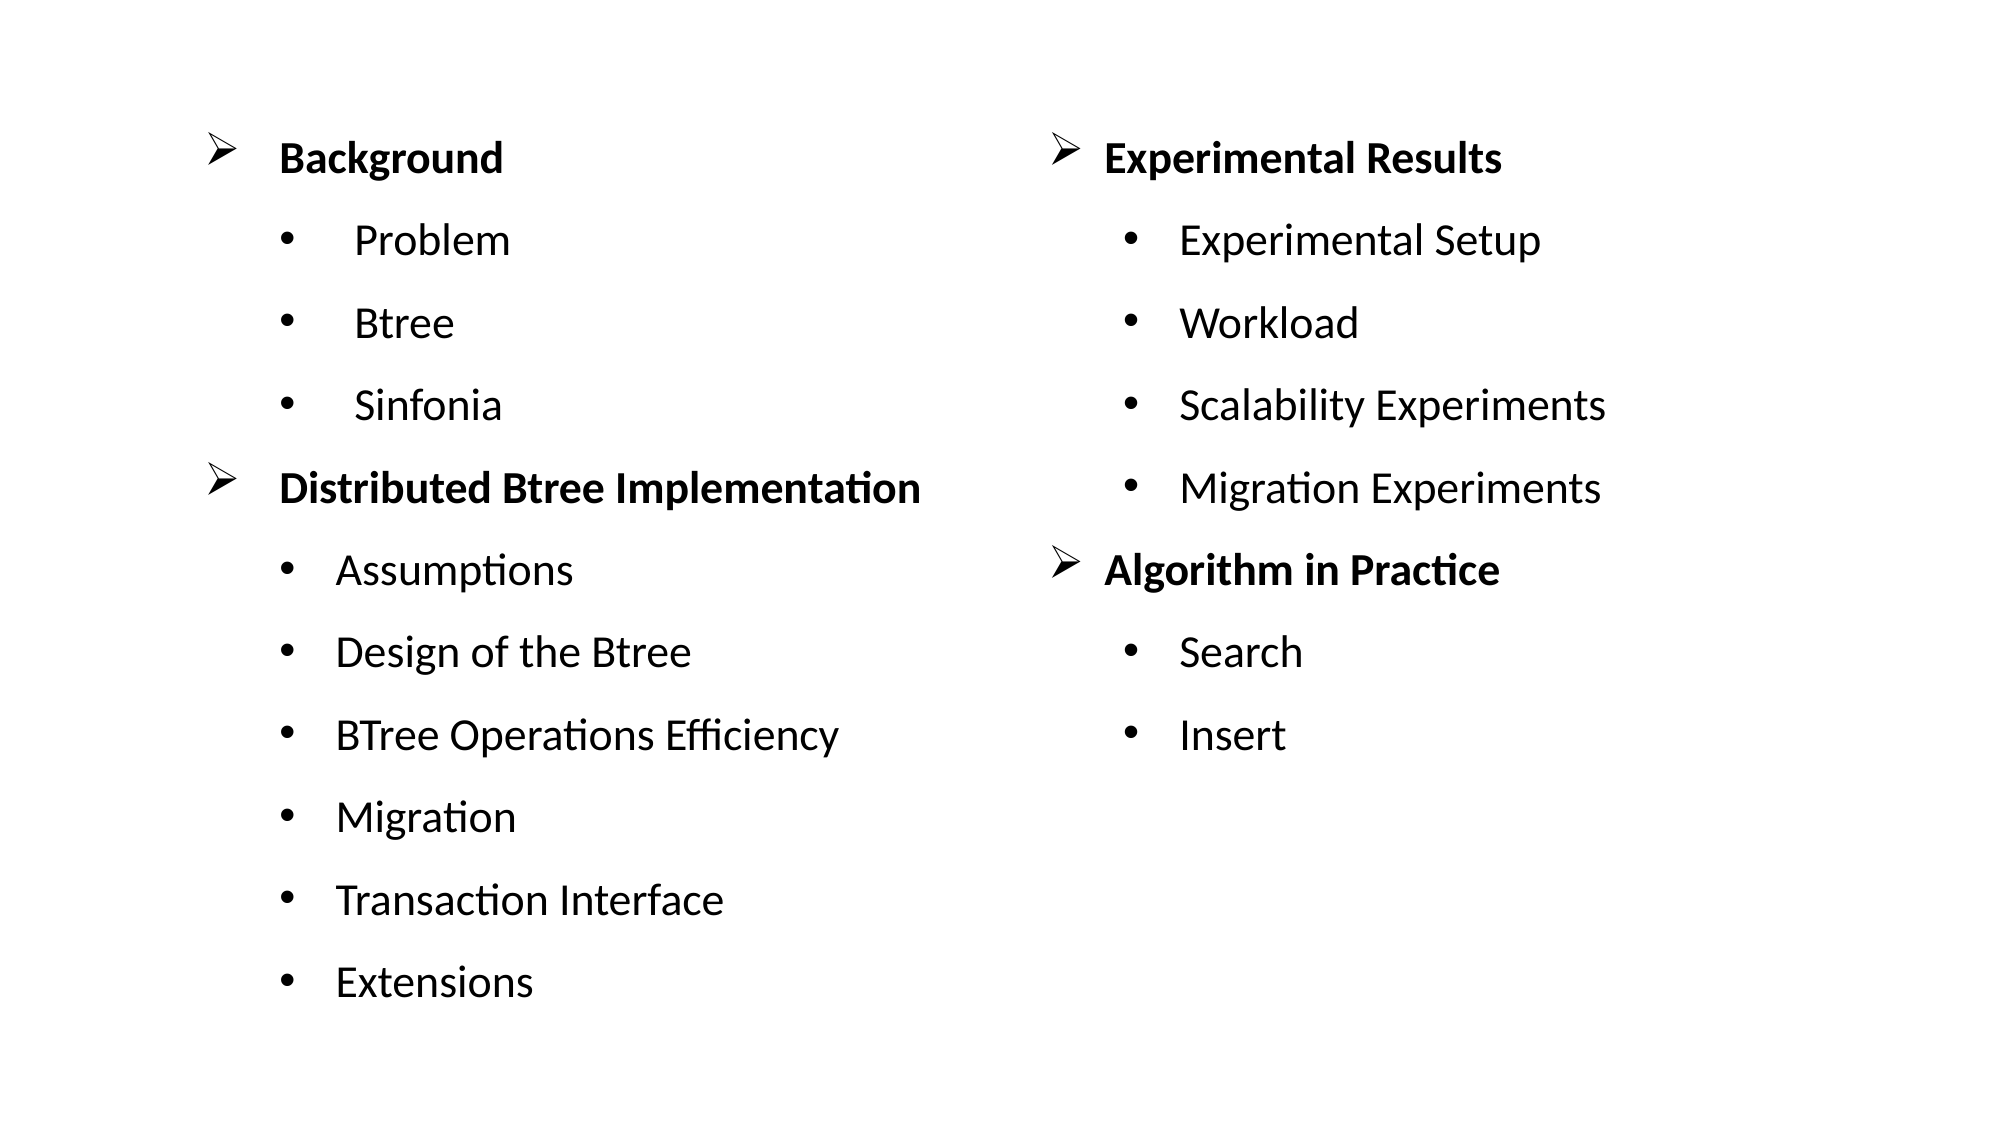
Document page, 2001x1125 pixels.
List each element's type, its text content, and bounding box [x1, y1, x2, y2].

text_box Background Problem Btree Sinfonia Distributed Btree Implementation Assumptions Design of the Btree BTree Operations Efficiency Migration Transaction Interface Extensions [189, 92, 961, 1097]
text_box Experimental Results Experimental Setup Workload Scalability Experiments Migration Experiments Algorithm in Practice Search Insert [1033, 92, 1817, 767]
